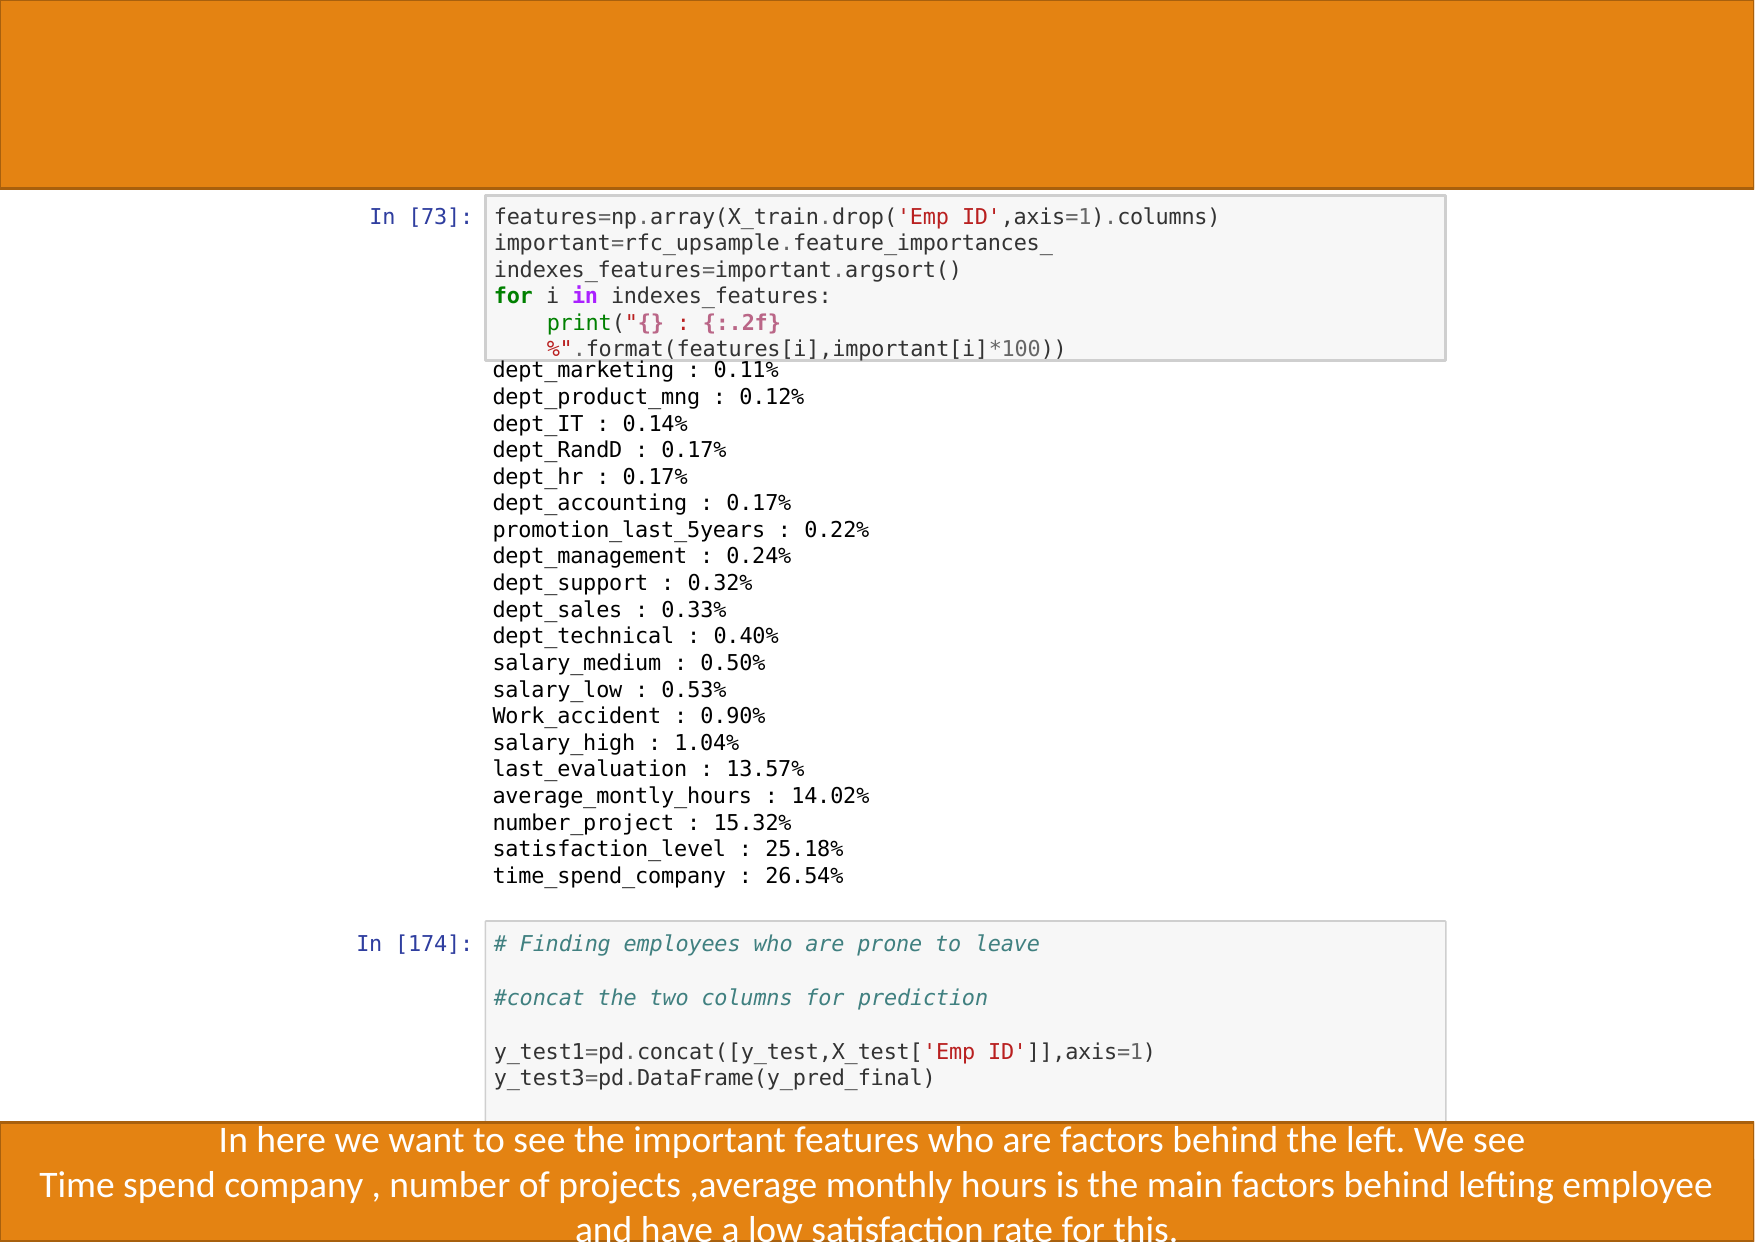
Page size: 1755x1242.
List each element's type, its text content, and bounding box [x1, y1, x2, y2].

text_box features=np.array(X_train.drop('Emp ID',axis=1).columns) important=rfc_upsample.feature_importances_ indexes_features=important.argsort() for i in indexes_features: print("{} : {:.2f}%".format(features[i],important[i]*100)) [485, 195, 1446, 361]
text_box dept_marketing : 0.11% dept_product_mng : 0.12% dept_IT : 0.14% dept_RandD : 0.17% dept_hr : 0.17% dept_accounting : 0.17% promotion_last_5years : 0.22% dept_management : 0.24% dept_support : 0.32% dept_sales : 0.33% dept_technical : 0.40% salary_medium : 0.50% salary_low : 0.53% Work_accident : 0.90% salary_high : 1.04% last_evaluation : 13.57% average_montly_hours : 14.02% number_project : 15.32% satisfaction_level : 25.18% time_spend_company : 26.54% [490, 353, 878, 888]
text_box In [73]: [367, 200, 478, 229]
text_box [484, 919, 1448, 1124]
text_box In here we want to see the important features who are factors behind the left. We see Time spend company , number of projects ,average monthly hours is the main factors behind lefting employee and have a low satisfaction rate for this. [0, 1121, 1755, 1242]
text_box [0, 0, 1755, 190]
text_box In [174]: [354, 927, 478, 956]
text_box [57, 1129, 1697, 1178]
